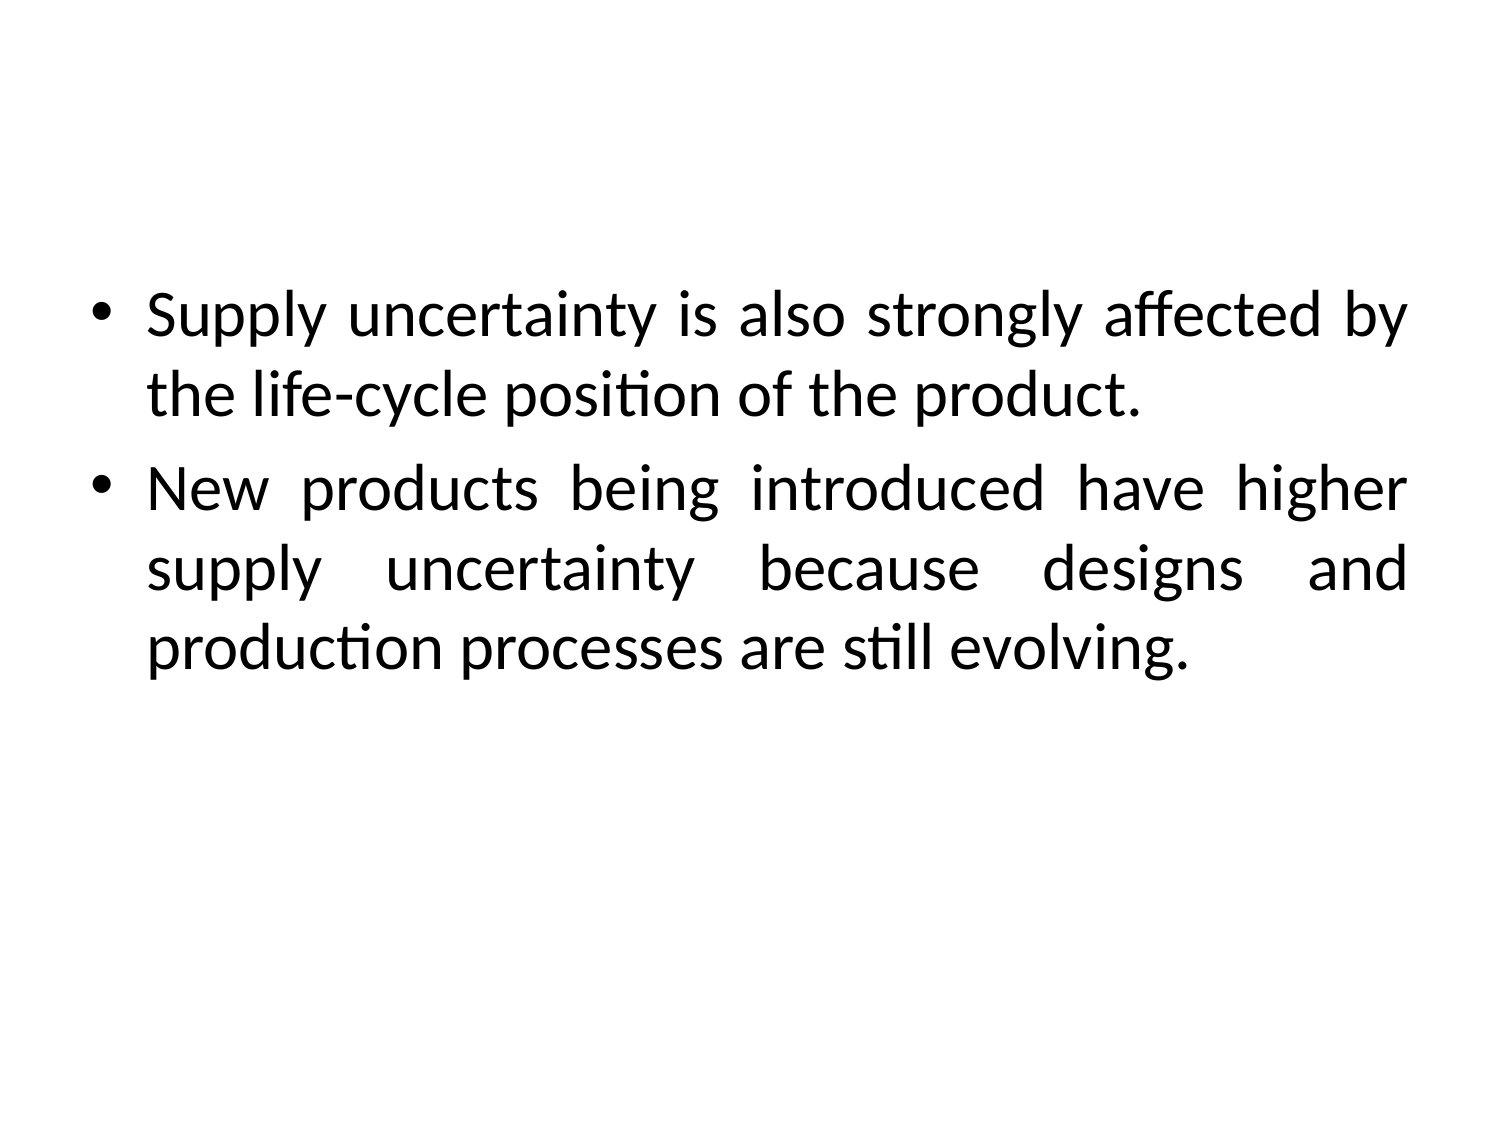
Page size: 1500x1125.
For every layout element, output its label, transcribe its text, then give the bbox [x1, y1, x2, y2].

list Supply uncertainty is also strongly affected by the life-cycle position of the product. New products being introduced have higher supply uncertainty because designs and production processes are still evolving. [75, 262, 1425, 1005]
